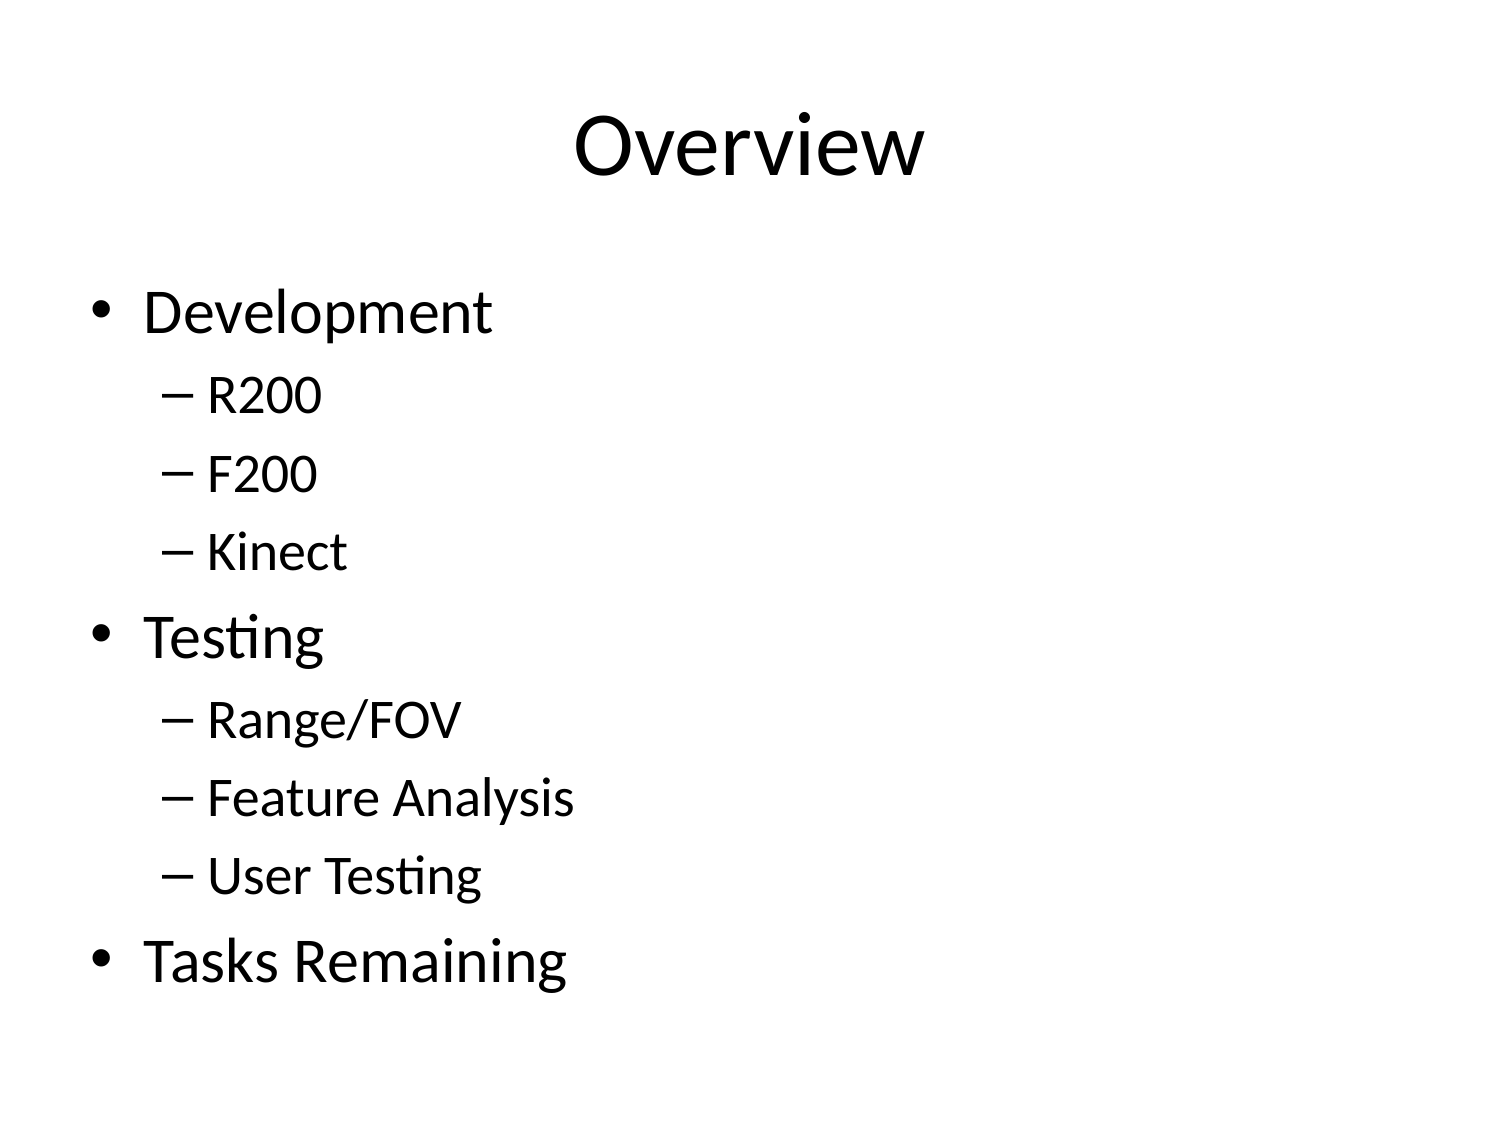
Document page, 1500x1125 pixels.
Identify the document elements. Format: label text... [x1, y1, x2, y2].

list Development R200 F200 Kinect Testing Range/FOV Feature Analysis User Testing Tasks Remaining [75, 262, 1425, 1005]
title Overview [75, 45, 1425, 233]
